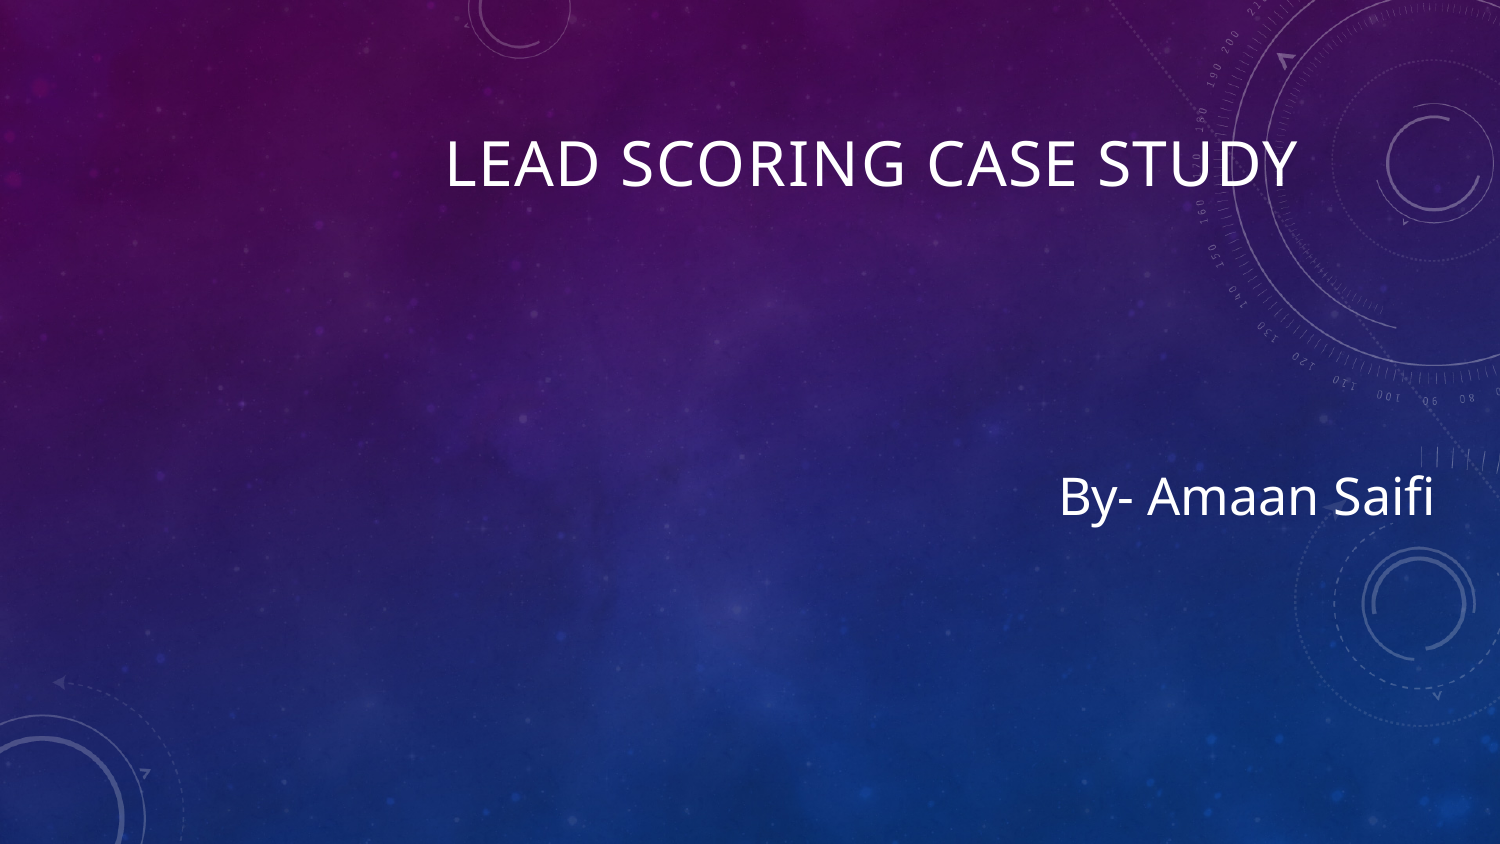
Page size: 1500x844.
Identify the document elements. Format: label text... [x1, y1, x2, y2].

title LEAD SCORING CASE STUDY [112, 89, 1359, 233]
text_box By- Amaan Saifi [774, 461, 1438, 527]
picture [0, 0, 1500, 844]
